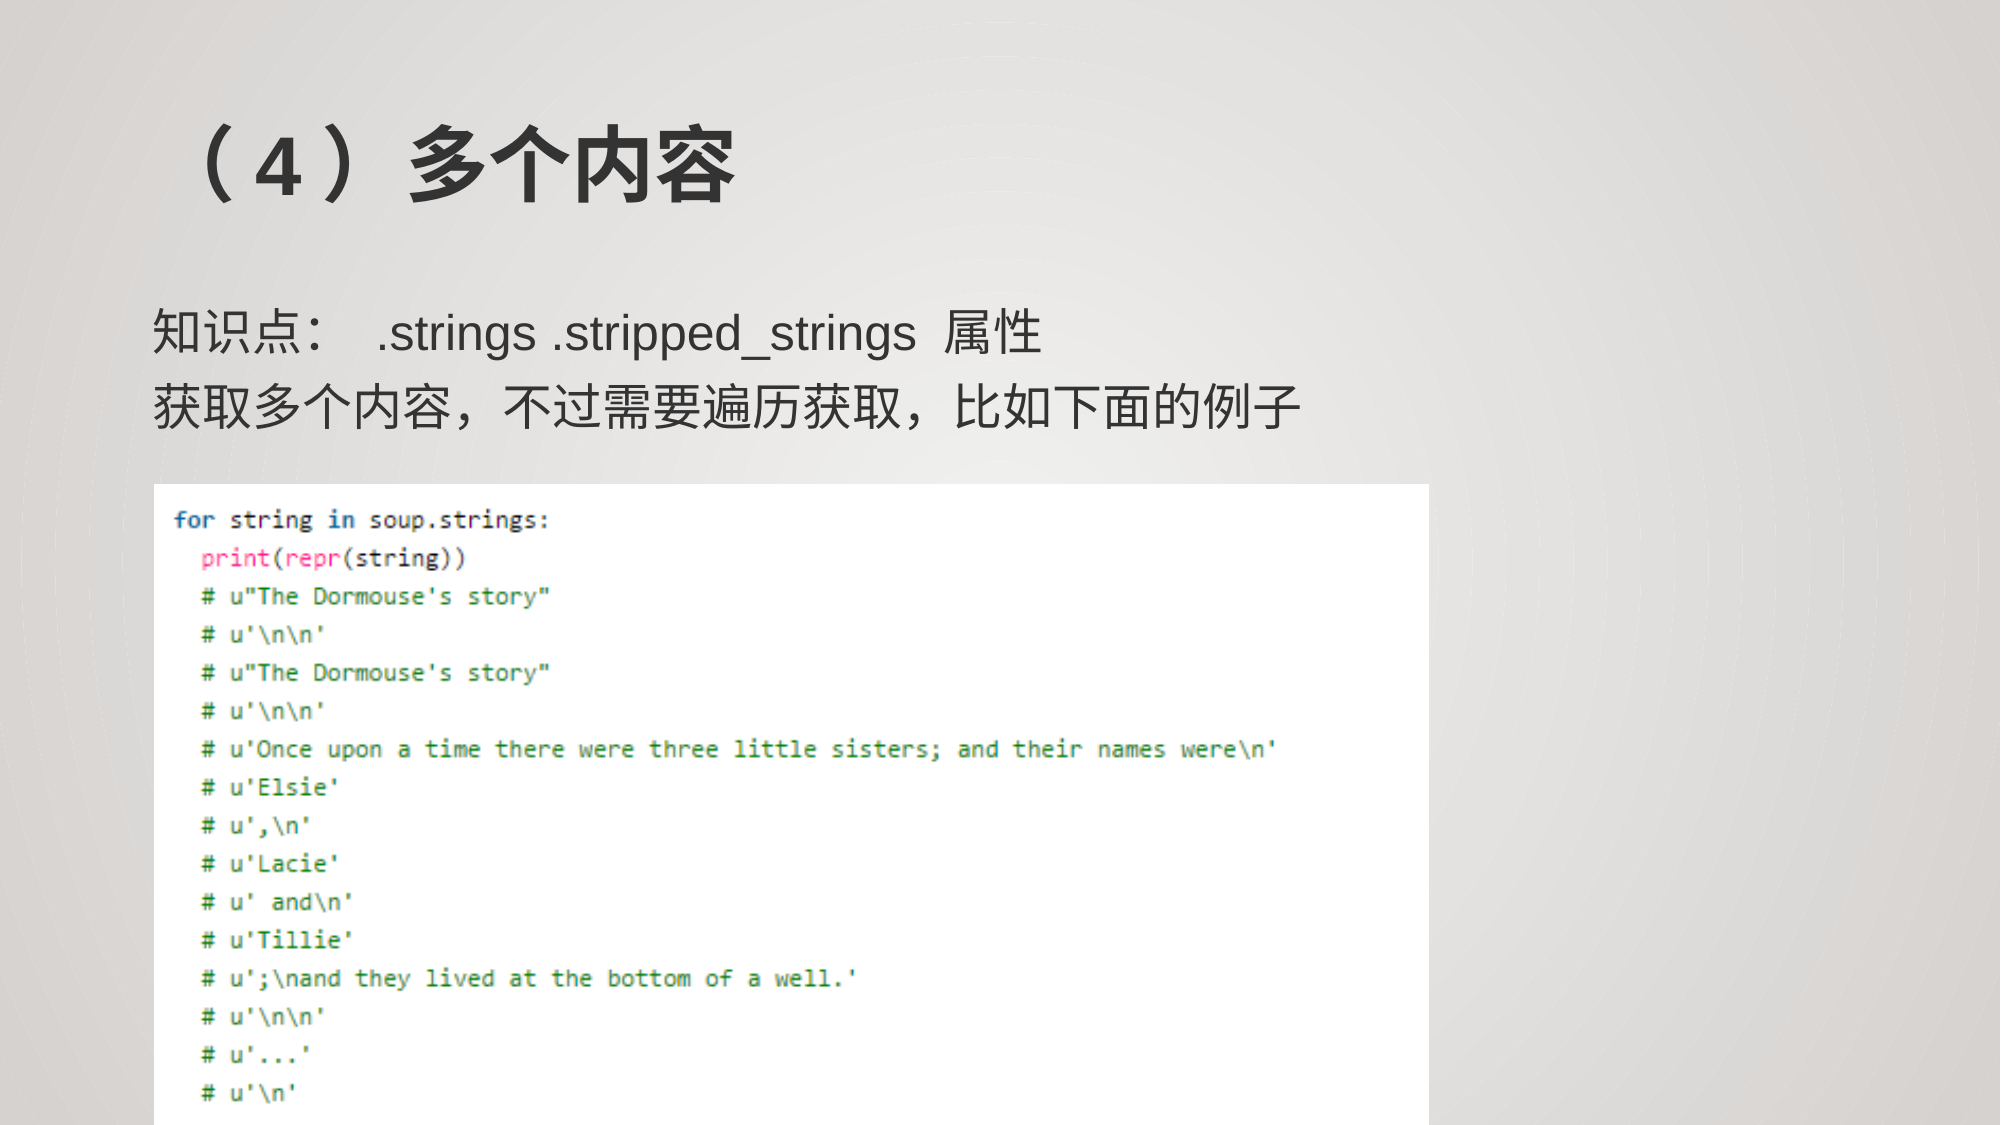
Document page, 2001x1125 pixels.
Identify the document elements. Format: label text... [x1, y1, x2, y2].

list 知识点： .strings .stripped_strings 属性 获取多个内容，不过需要遍历获取，比如下面的例子 [137, 299, 1863, 1014]
title （4）多个内容 [137, 59, 1863, 278]
picture [154, 484, 1429, 1125]
